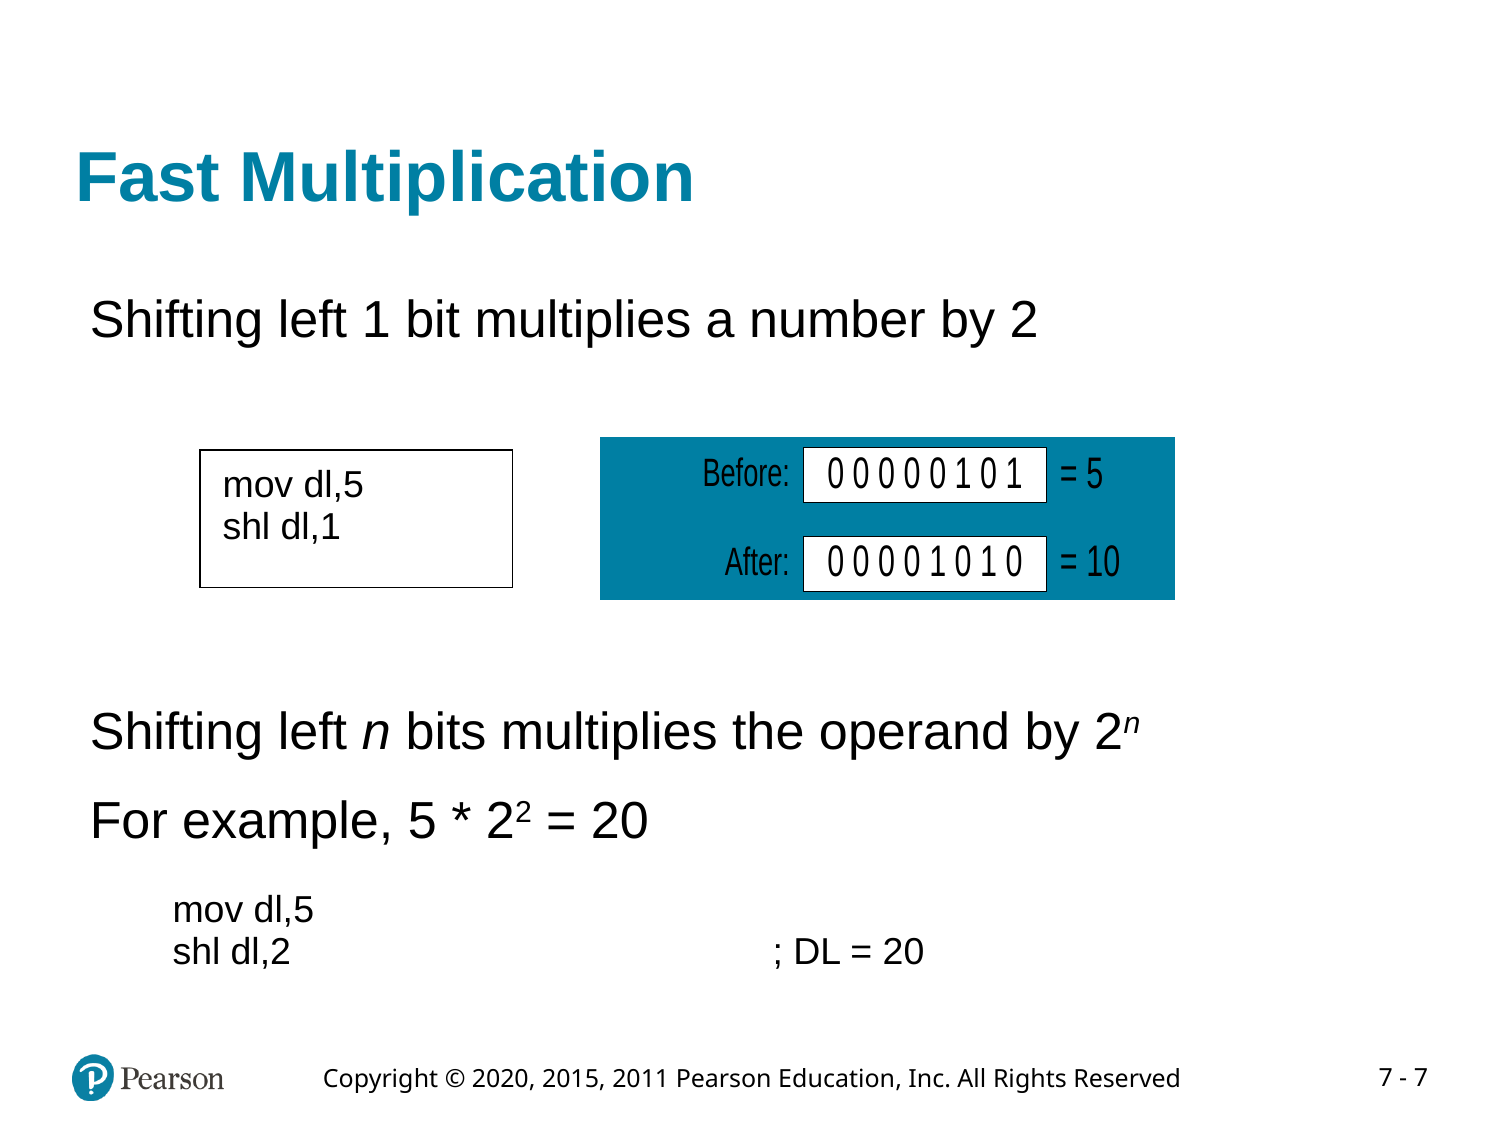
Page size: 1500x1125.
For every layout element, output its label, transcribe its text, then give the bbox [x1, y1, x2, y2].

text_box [599, 437, 1176, 601]
picture [81, 1064, 107, 1089]
picture [72, 1087, 83, 1101]
picture [99, 1054, 224, 1101]
text_box Shifting left 1 bit multiplies a number by 2 [74, 262, 1338, 370]
title Fast Multiplication [75, 35, 1425, 216]
text_box Shifting left n bits multiplies the operand by 2n For example, 5 * 22 = 20 [74, 675, 1338, 871]
text_box mov dl,5 shl dl,1 [199, 449, 513, 588]
text_box mov dl,5 shl dl,2 ; DL = 20 [149, 874, 1138, 1013]
picture [72, 1054, 89, 1072]
